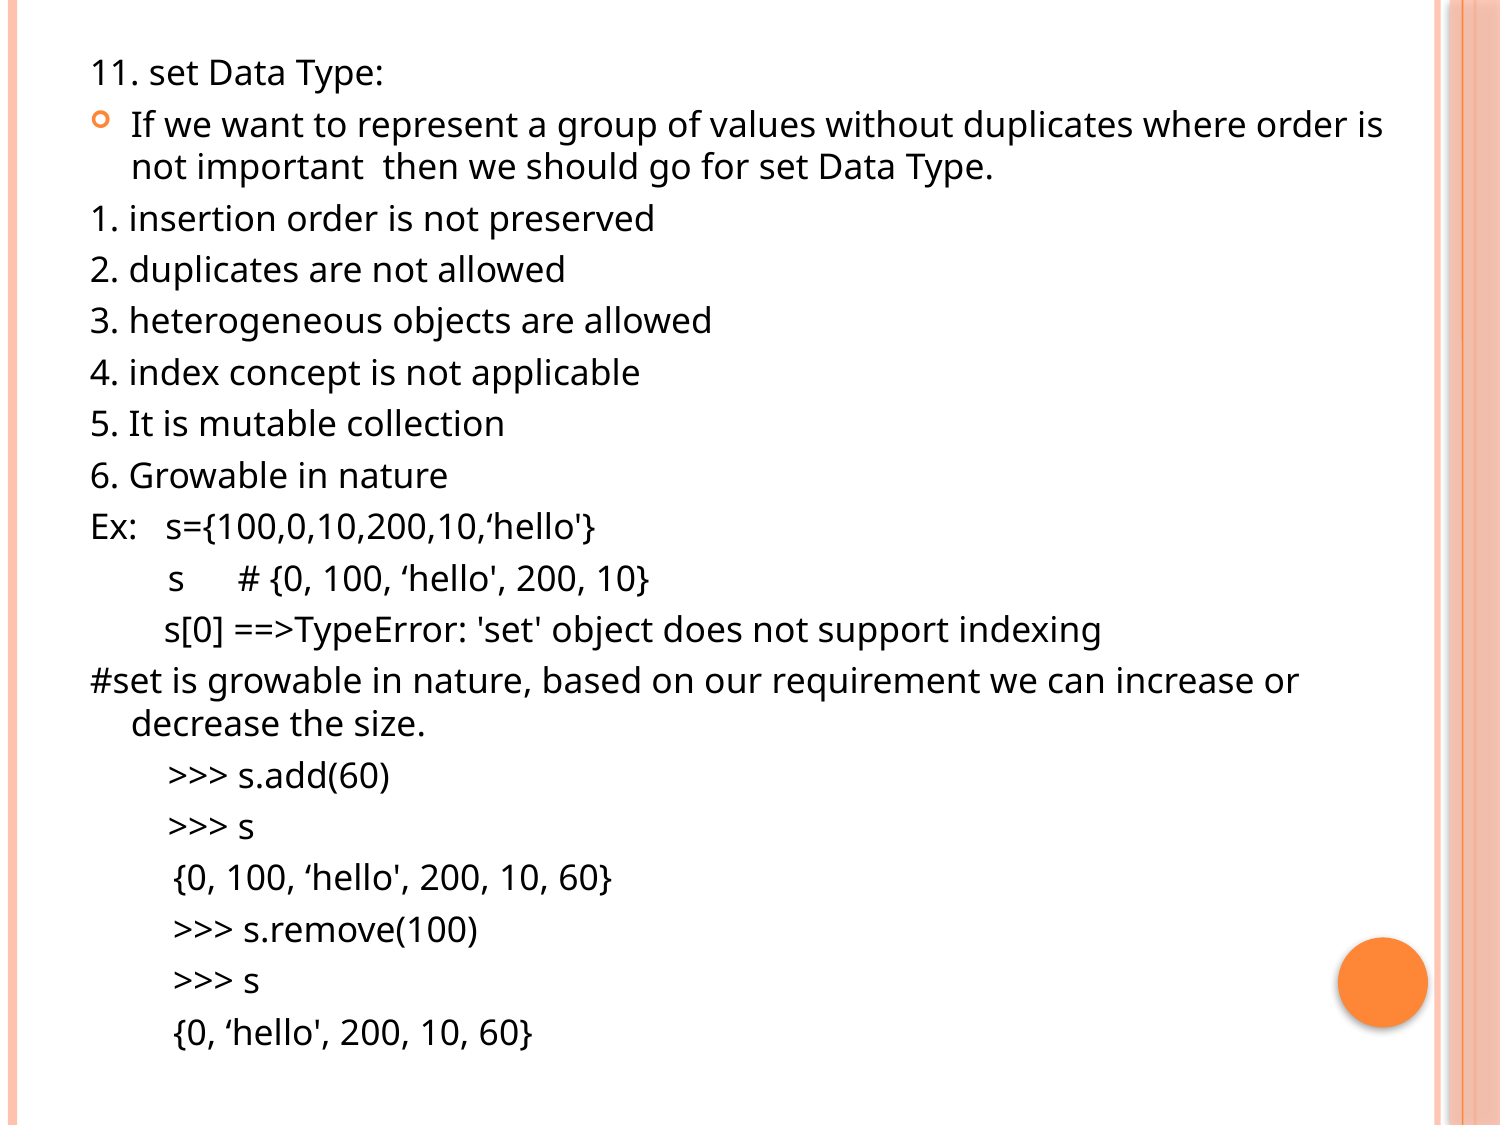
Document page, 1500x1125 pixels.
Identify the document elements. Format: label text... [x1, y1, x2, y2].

list 11. set Data Type: If we want to represent a group of values without duplicates where order is not important then we should go for set Data Type. 1. insertion order is not preserved 2. duplicates are not allowed 3. heterogeneous objects are allowed 4. index concept is not applicable 5. It is mutable collection 6. Growable in nature Ex: s={100,0,10,200,10,‘hello'} s # {0, 100, ‘hello', 200, 10} s[0] ==>TypeError: 'set' object does not support indexing #set is growable in nature, based on our requirement we can increase or decrease the size. >>> s.add(60) >>> s {0, 100, ‘hello', 200, 10, 60} >>> s.remove(100) >>> s {0, ‘hello', 200, 10, 60} [75, 42, 1436, 1062]
